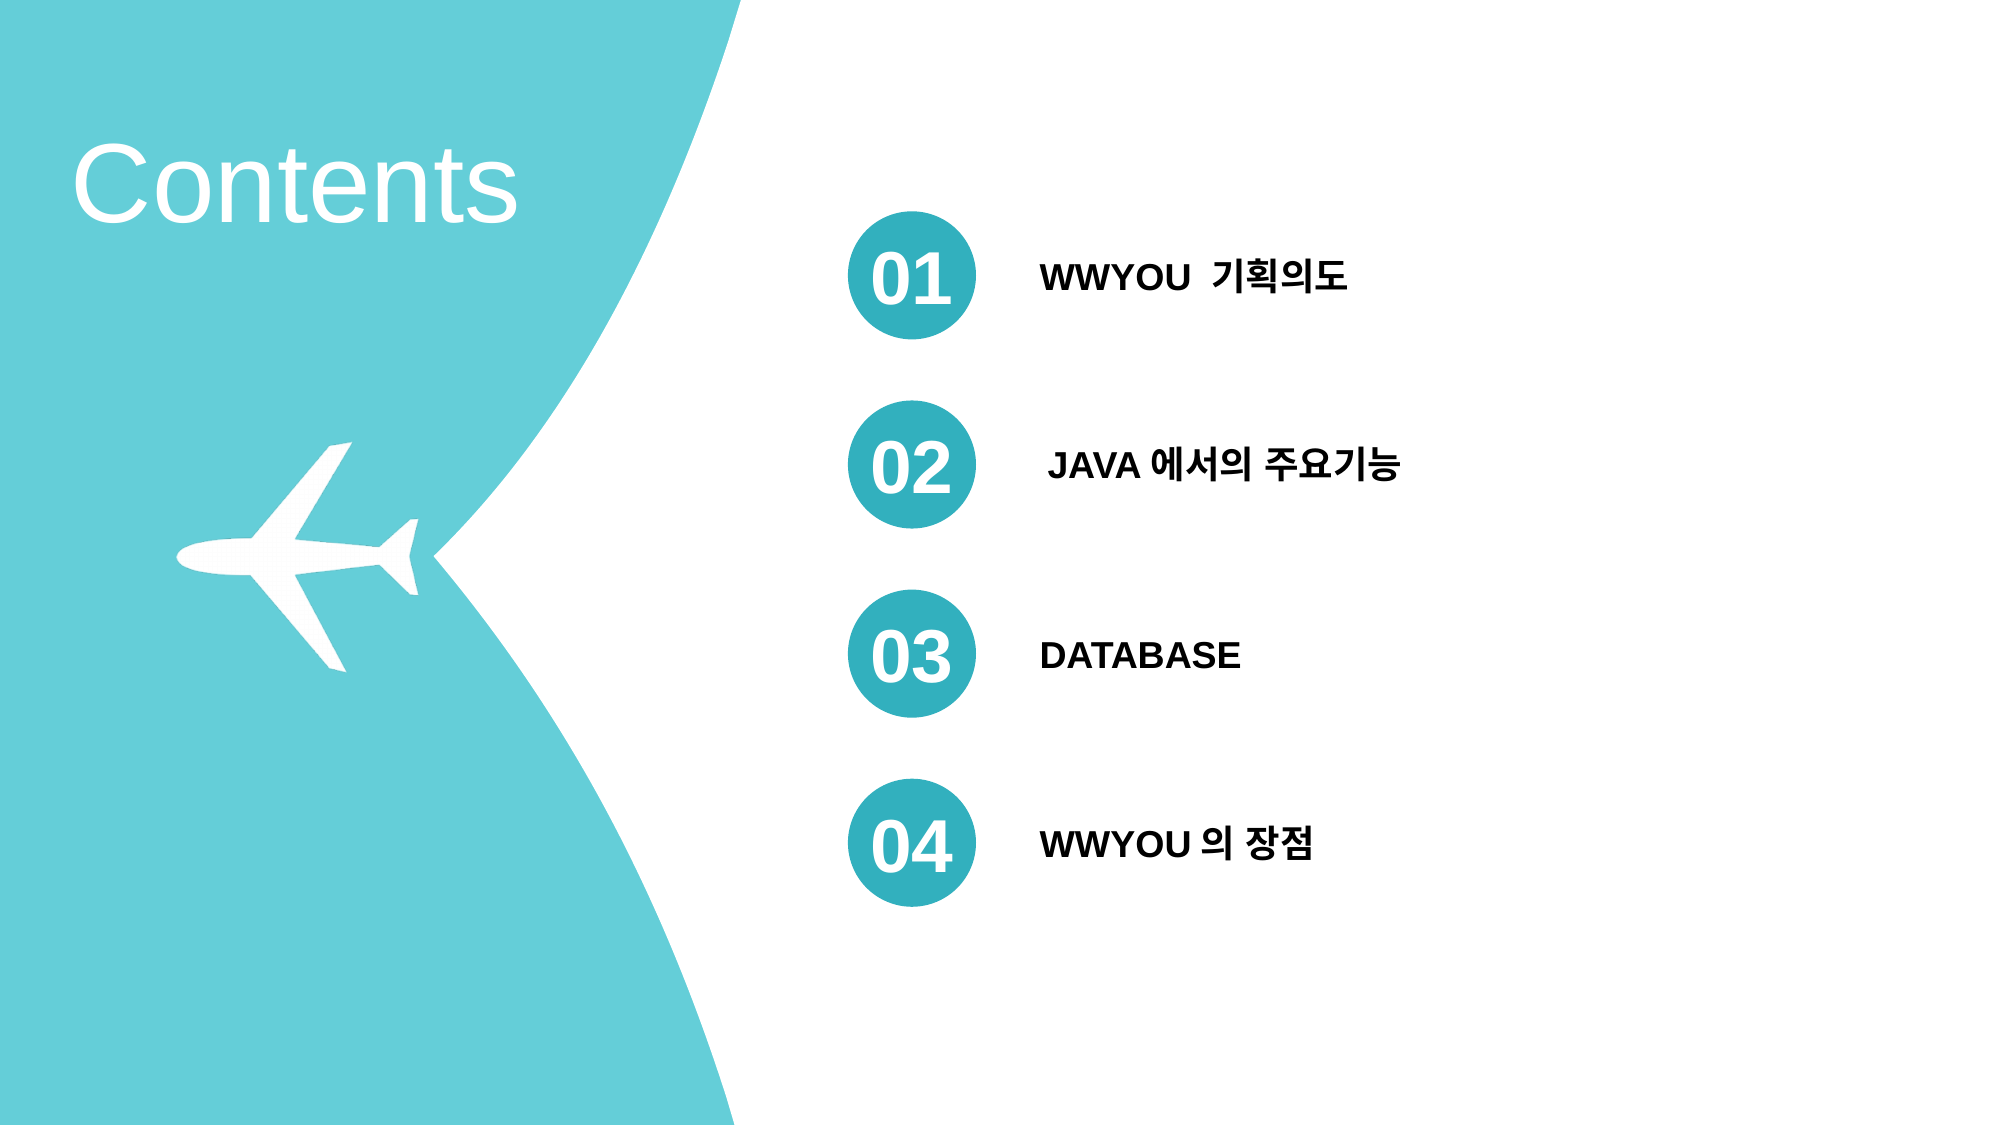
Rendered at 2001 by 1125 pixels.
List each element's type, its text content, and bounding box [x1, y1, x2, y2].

text_box Contents [55, 102, 630, 253]
text_box [432, 0, 2000, 1125]
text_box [833, 778, 1863, 907]
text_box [833, 400, 1871, 529]
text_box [833, 589, 1863, 718]
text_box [833, 211, 1863, 340]
picture [177, 435, 419, 678]
